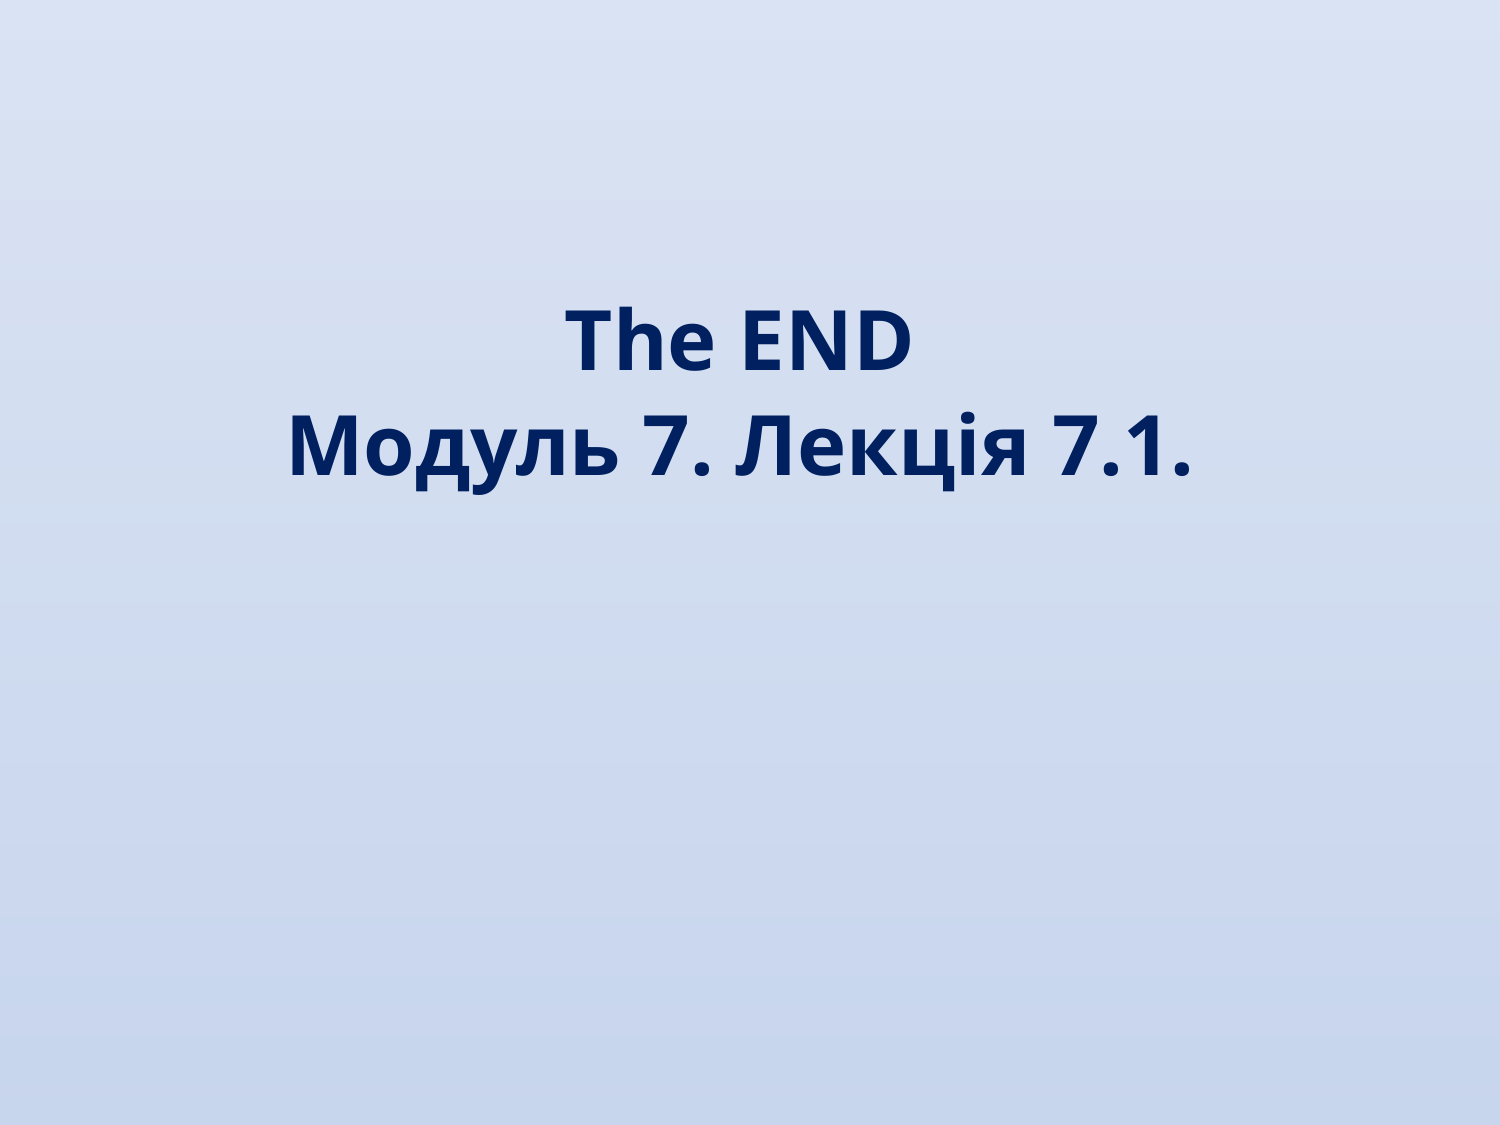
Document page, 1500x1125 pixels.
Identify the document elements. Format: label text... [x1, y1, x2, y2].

list The END Модуль 7. Лекція 7.1. [53, 290, 1394, 944]
